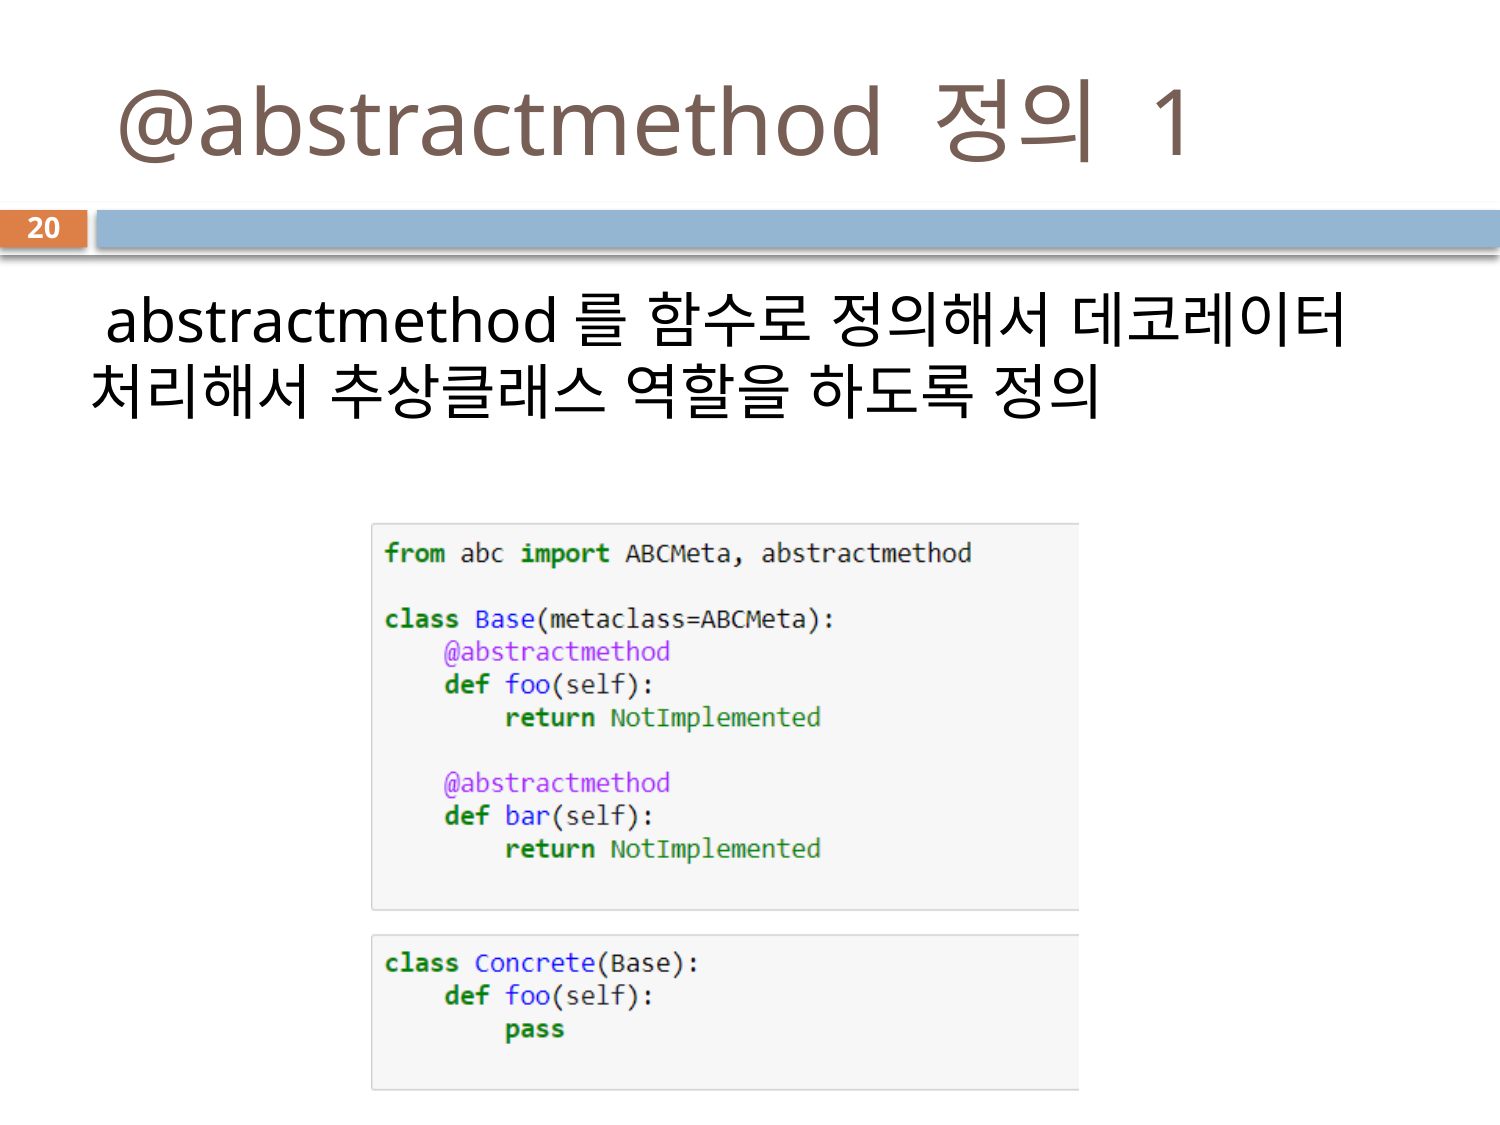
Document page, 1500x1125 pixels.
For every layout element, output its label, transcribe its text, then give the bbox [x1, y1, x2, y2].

list abstractmethod를 함수로 정의해서 데코레이터 처리해서 추상클래스 역할을 하도록 정의 [75, 274, 1425, 563]
slide_number 20 [0, 208, 88, 249]
picture [371, 503, 1079, 1095]
title @abstractmethod 정의 1 [100, 37, 1438, 200]
